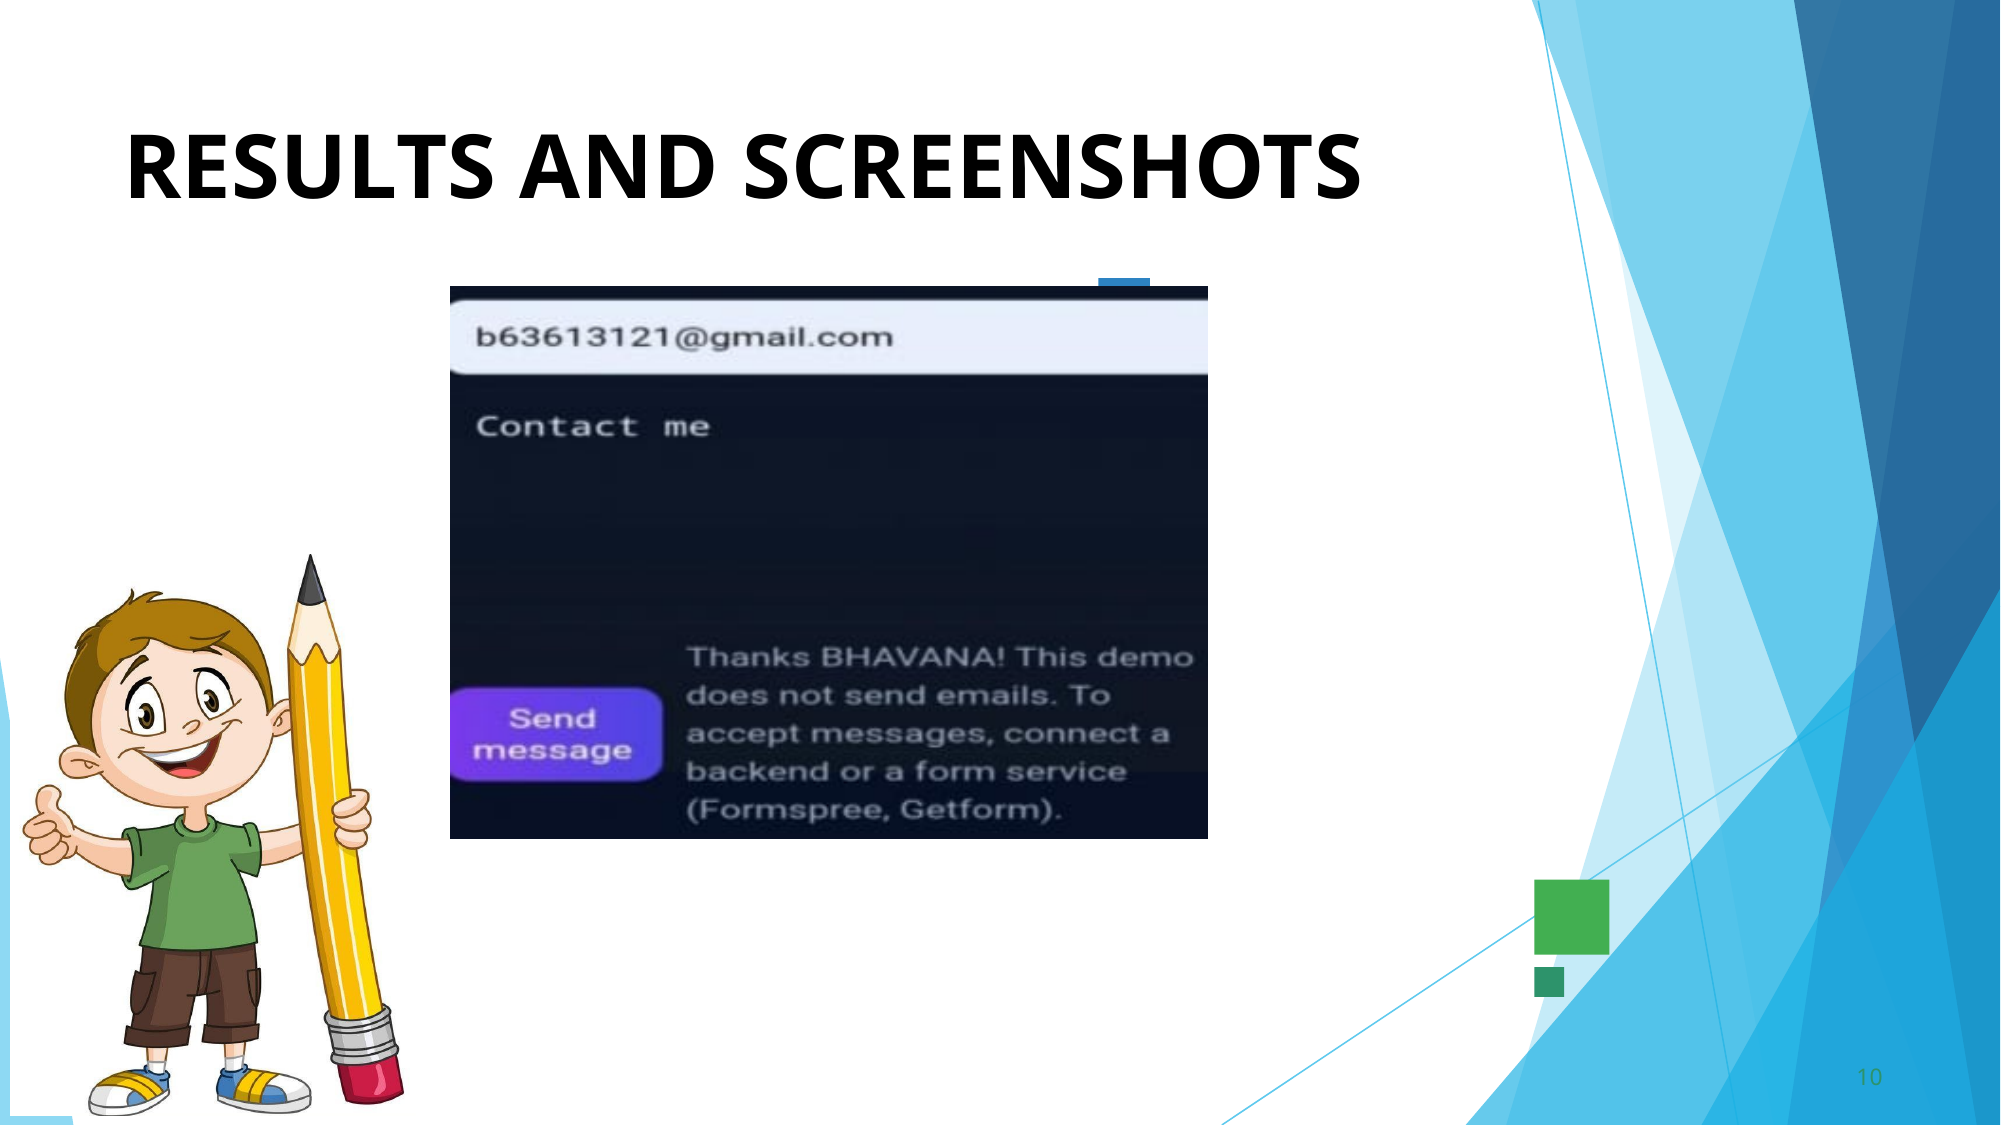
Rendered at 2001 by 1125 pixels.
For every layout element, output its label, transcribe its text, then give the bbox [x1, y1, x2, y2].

title RESULTS AND SCREENSHOTS [121, 107, 1513, 298]
text_box [1212, 386, 1850, 560]
text_box [1534, 967, 1565, 997]
picture [449, 285, 1208, 840]
text_box [1534, 879, 1610, 955]
picture [10, 554, 416, 1116]
text_box 10 [1849, 1061, 1888, 1095]
